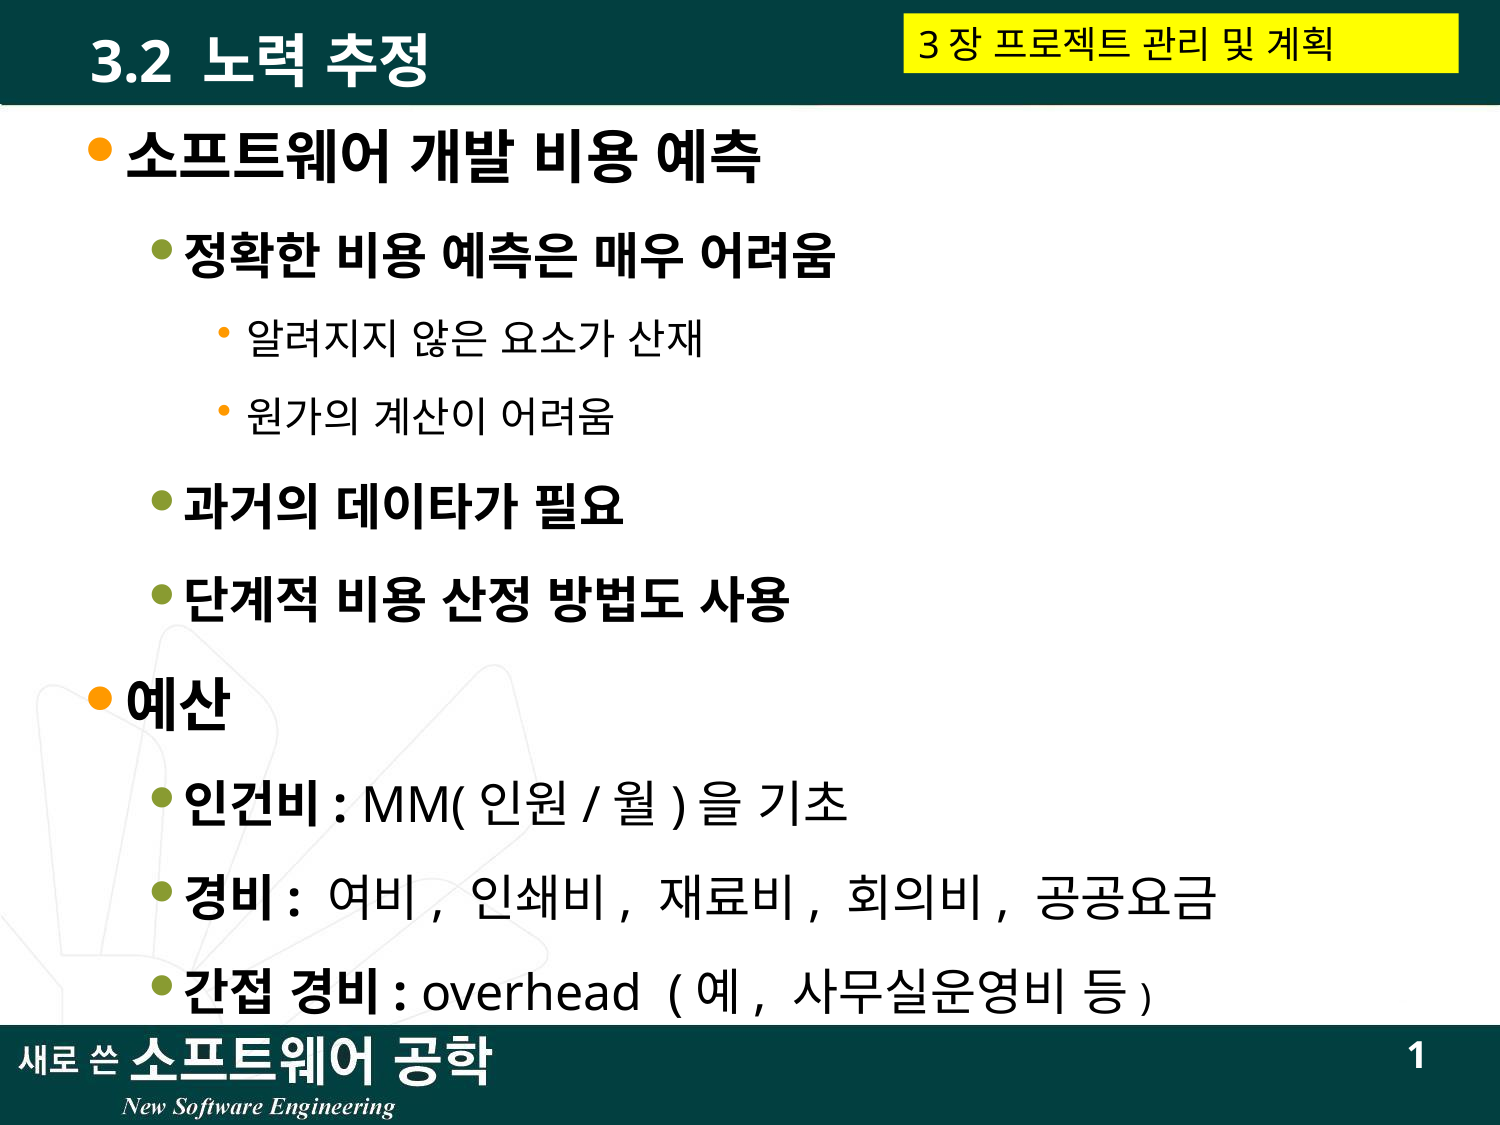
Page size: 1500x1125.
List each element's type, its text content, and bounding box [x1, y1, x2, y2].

list 소프트웨어 개발 비용 예측 정확한 비용 예측은 매우 어려움 알려지지 않은 요소가 산재 원가의 계산이 어려움 과거의 데이타가 필요 단계적 비용 산정 방법도 사용 예산 인건비: MM(인원/월)을 기초 경비: 여비, 인쇄비, 재료비, 회의비, 공공요금 간접 경비: overhead (예, 사무실운영비 등) [69, 84, 1421, 1036]
text_box 3장 프로젝트 관리 및 계획 [903, 13, 1459, 74]
picture [0, 0, 1500, 1125]
title 3.2 노력 추정 [74, 13, 1426, 106]
slide_number 1 [1092, 1023, 1443, 1102]
